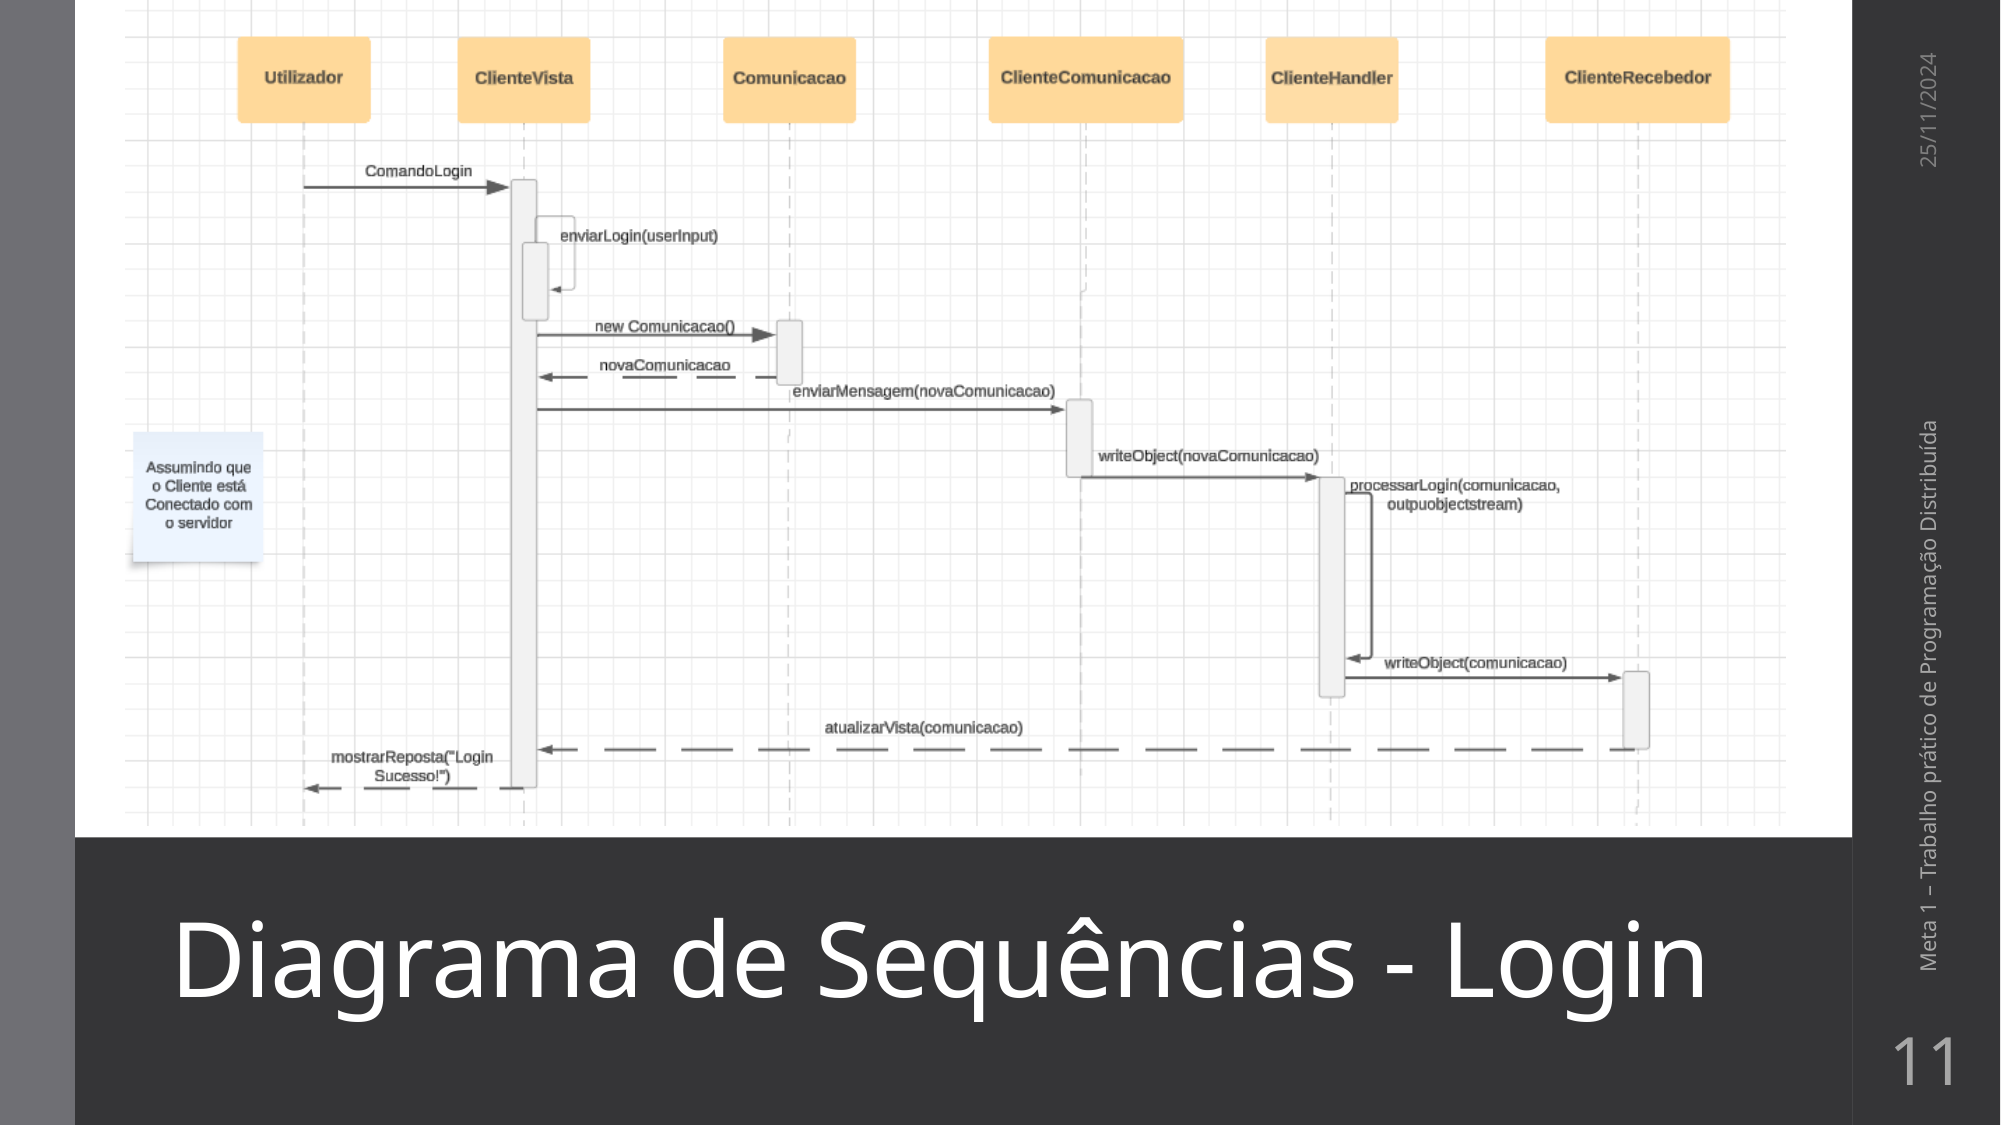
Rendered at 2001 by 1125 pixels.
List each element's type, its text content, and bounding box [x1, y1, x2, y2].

text_box [76, 0, 1851, 836]
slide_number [1897, 37, 1958, 351]
footer Meta 1 – Trabalho prático de Programação Distribuída [1897, 400, 1958, 988]
title Diagrama de Sequências - Login [154, 849, 1821, 1027]
slide_number 11 [1852, 1012, 2000, 1110]
text_box [76, 836, 1851, 1125]
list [124, 0, 1786, 826]
text_box [0, 0, 76, 1125]
text_box [1851, 0, 2000, 1125]
